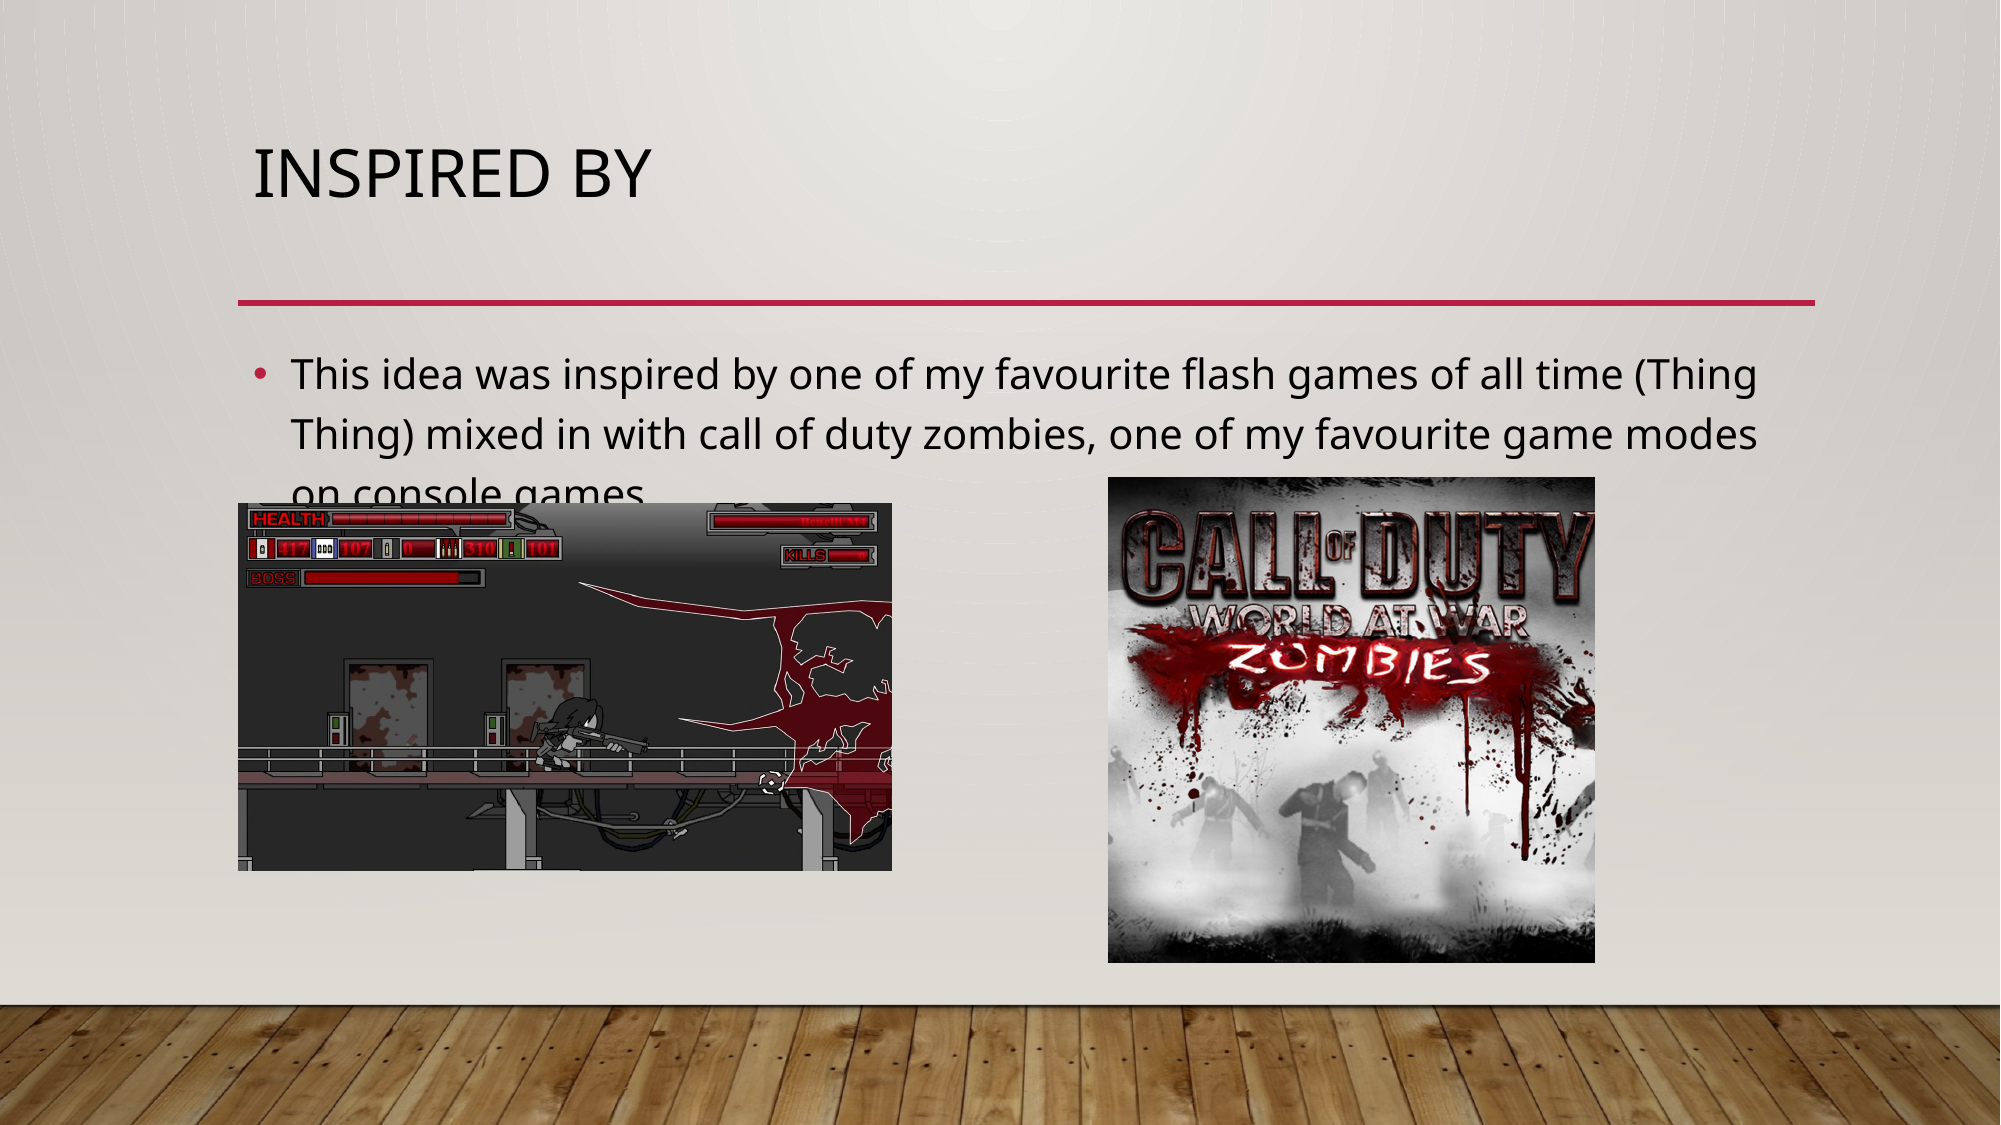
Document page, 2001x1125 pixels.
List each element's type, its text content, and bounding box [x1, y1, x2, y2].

title Inspired by [238, 131, 1814, 305]
picture [1108, 477, 1595, 964]
list This idea was inspired by one of my favourite flash games of all time (Thing Thing) mixed in with call of duty zombies, one of my favourite game modes on console games. [238, 330, 1814, 897]
picture [0, 1005, 2000, 1125]
picture [237, 502, 892, 871]
